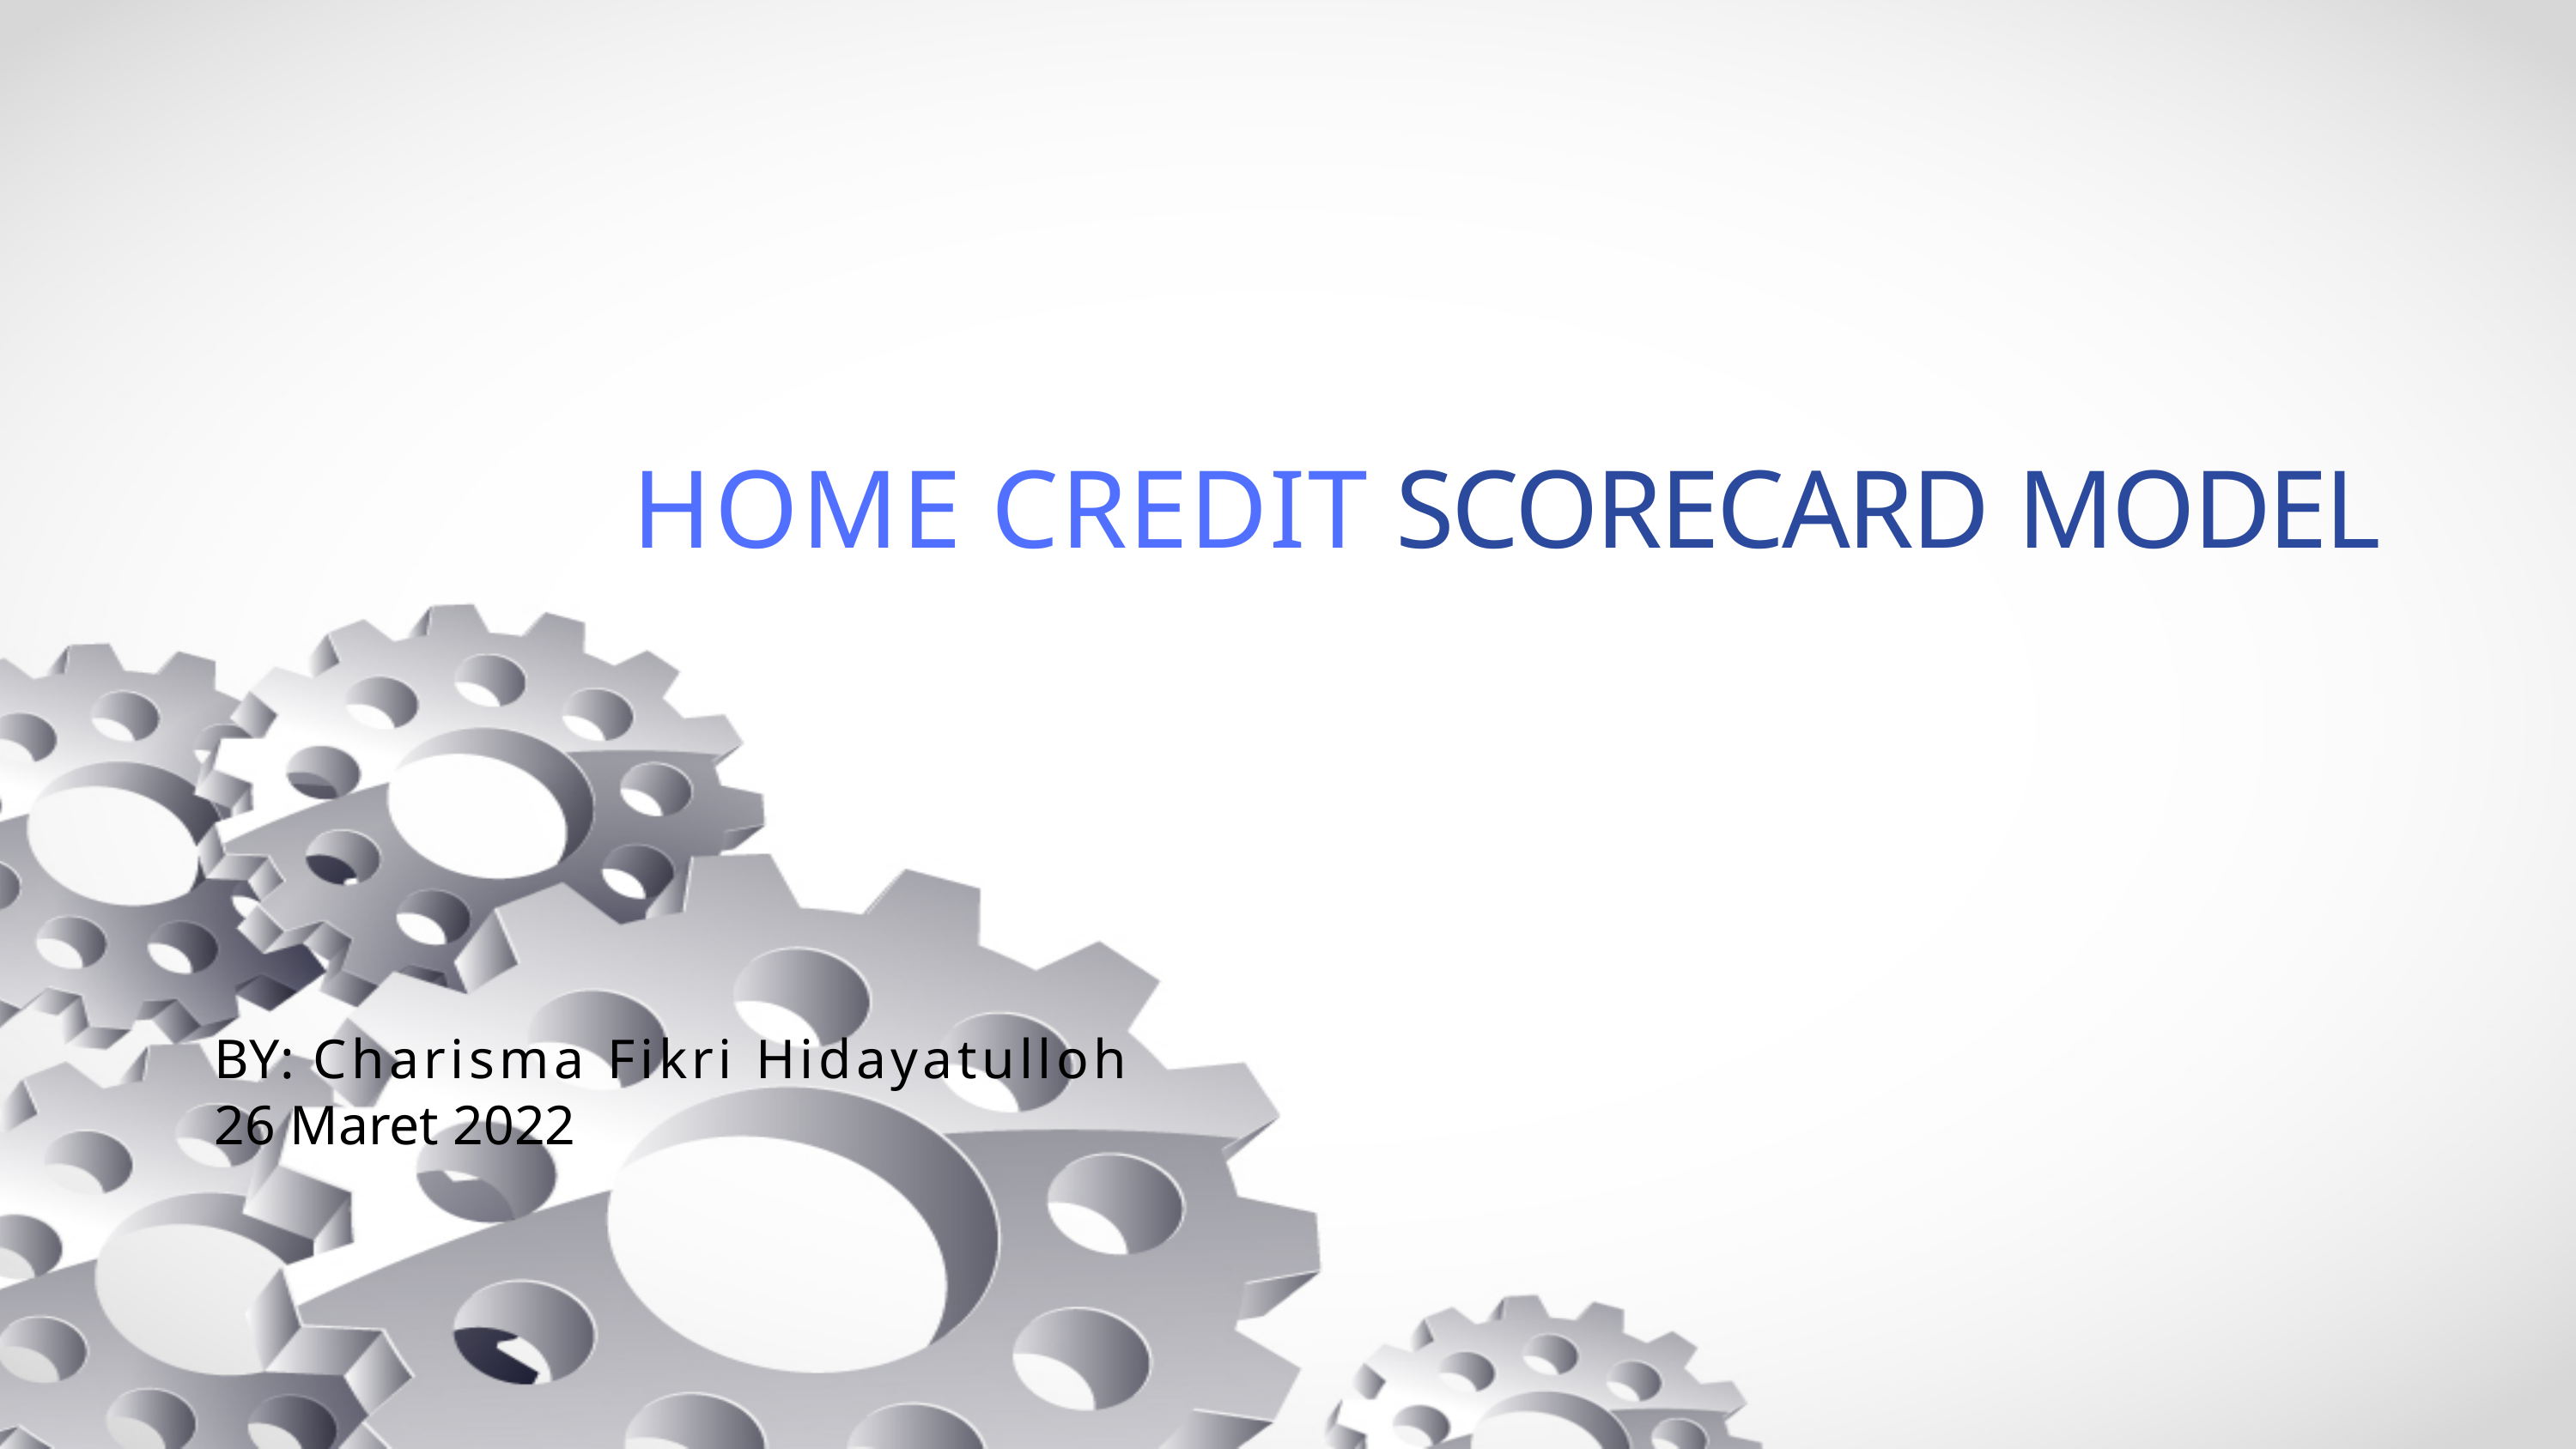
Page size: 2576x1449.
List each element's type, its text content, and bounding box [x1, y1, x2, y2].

title HOME CREDIT SCORECARD MODEL [435, 351, 2383, 597]
text_box BY: Charisma Fikri Hidayatulloh 26 Maret 2022 [212, 1023, 1212, 1156]
picture [0, 0, 2576, 1449]
